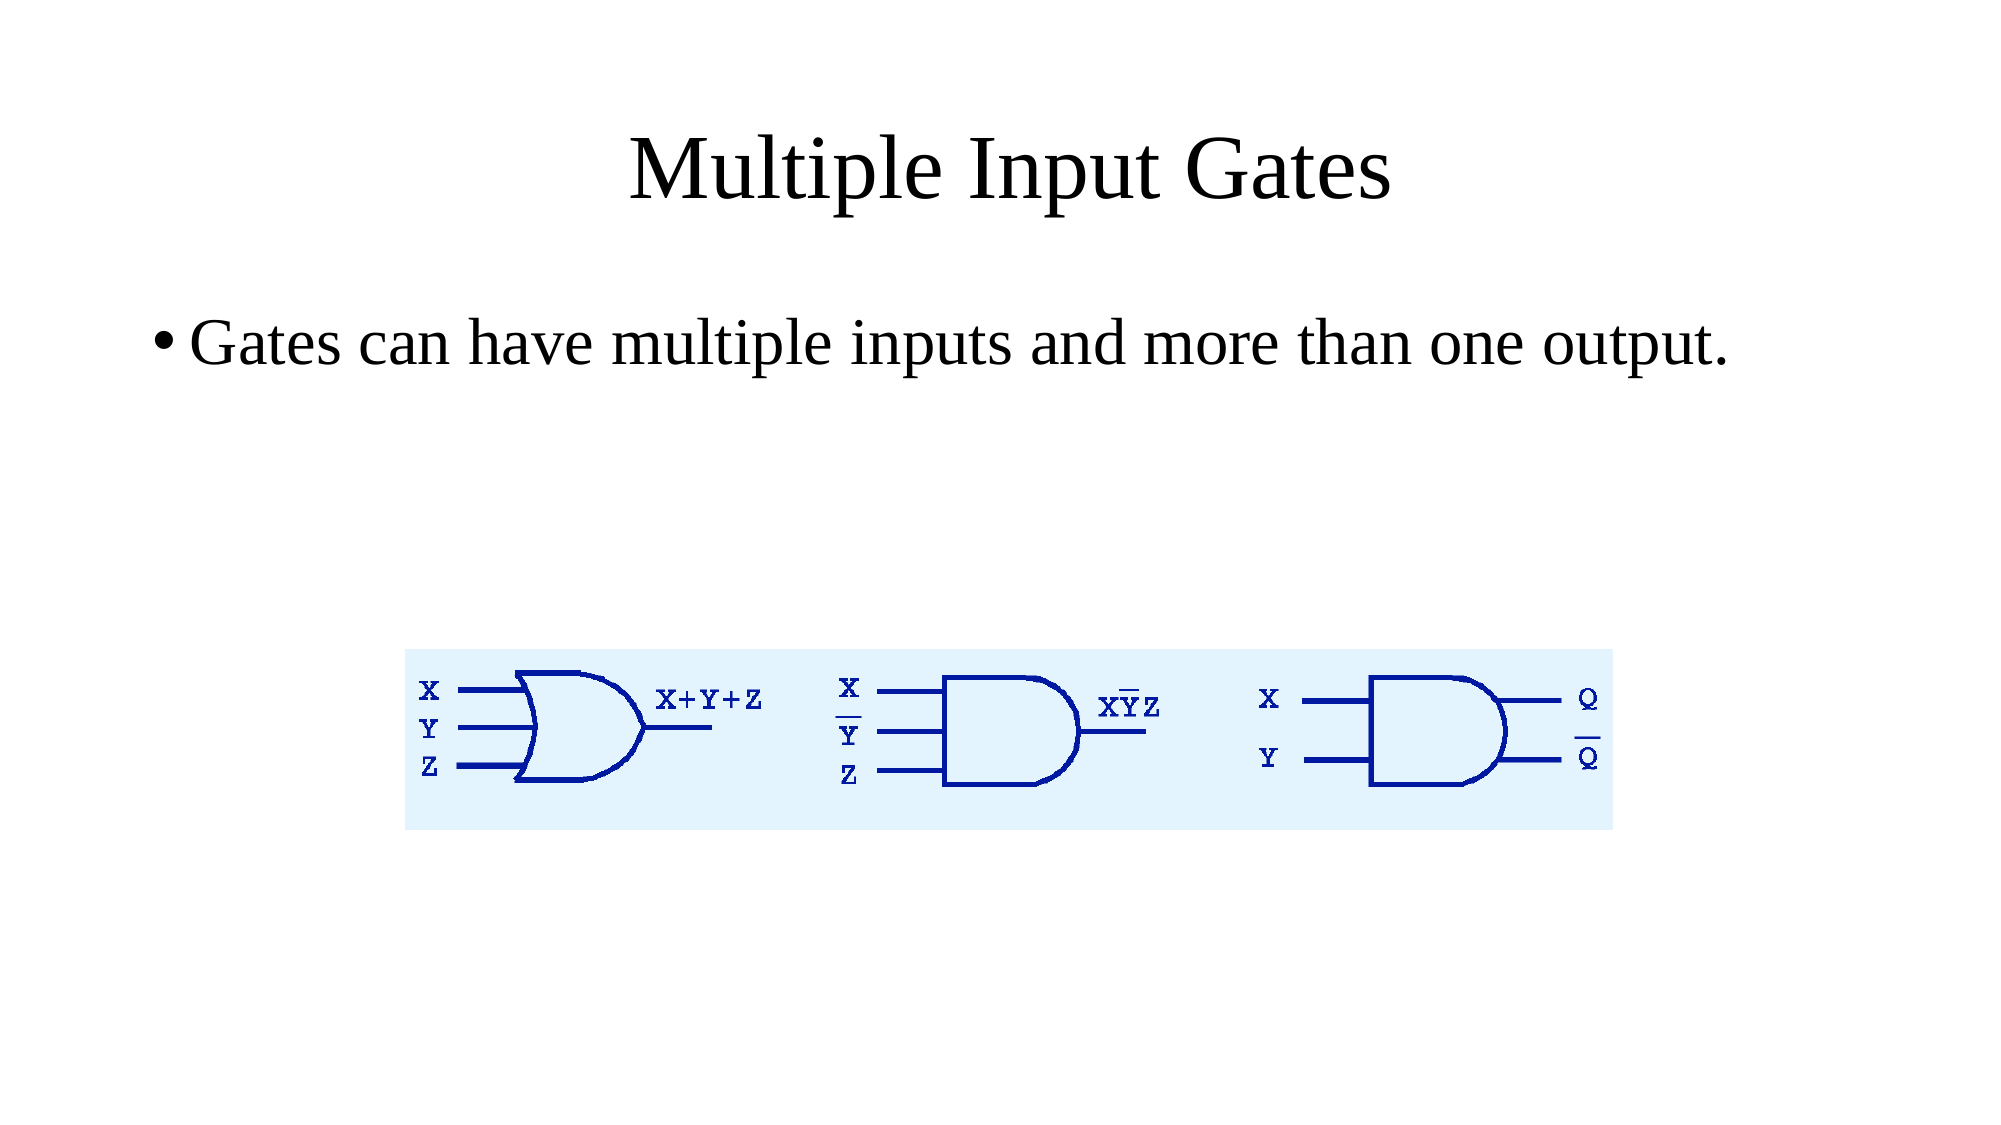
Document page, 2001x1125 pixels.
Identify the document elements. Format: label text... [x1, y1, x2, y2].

list Gates can have multiple inputs and more than one output. [137, 299, 1863, 1014]
title Multiple Input Gates [137, 59, 1863, 278]
picture [405, 649, 1613, 830]
